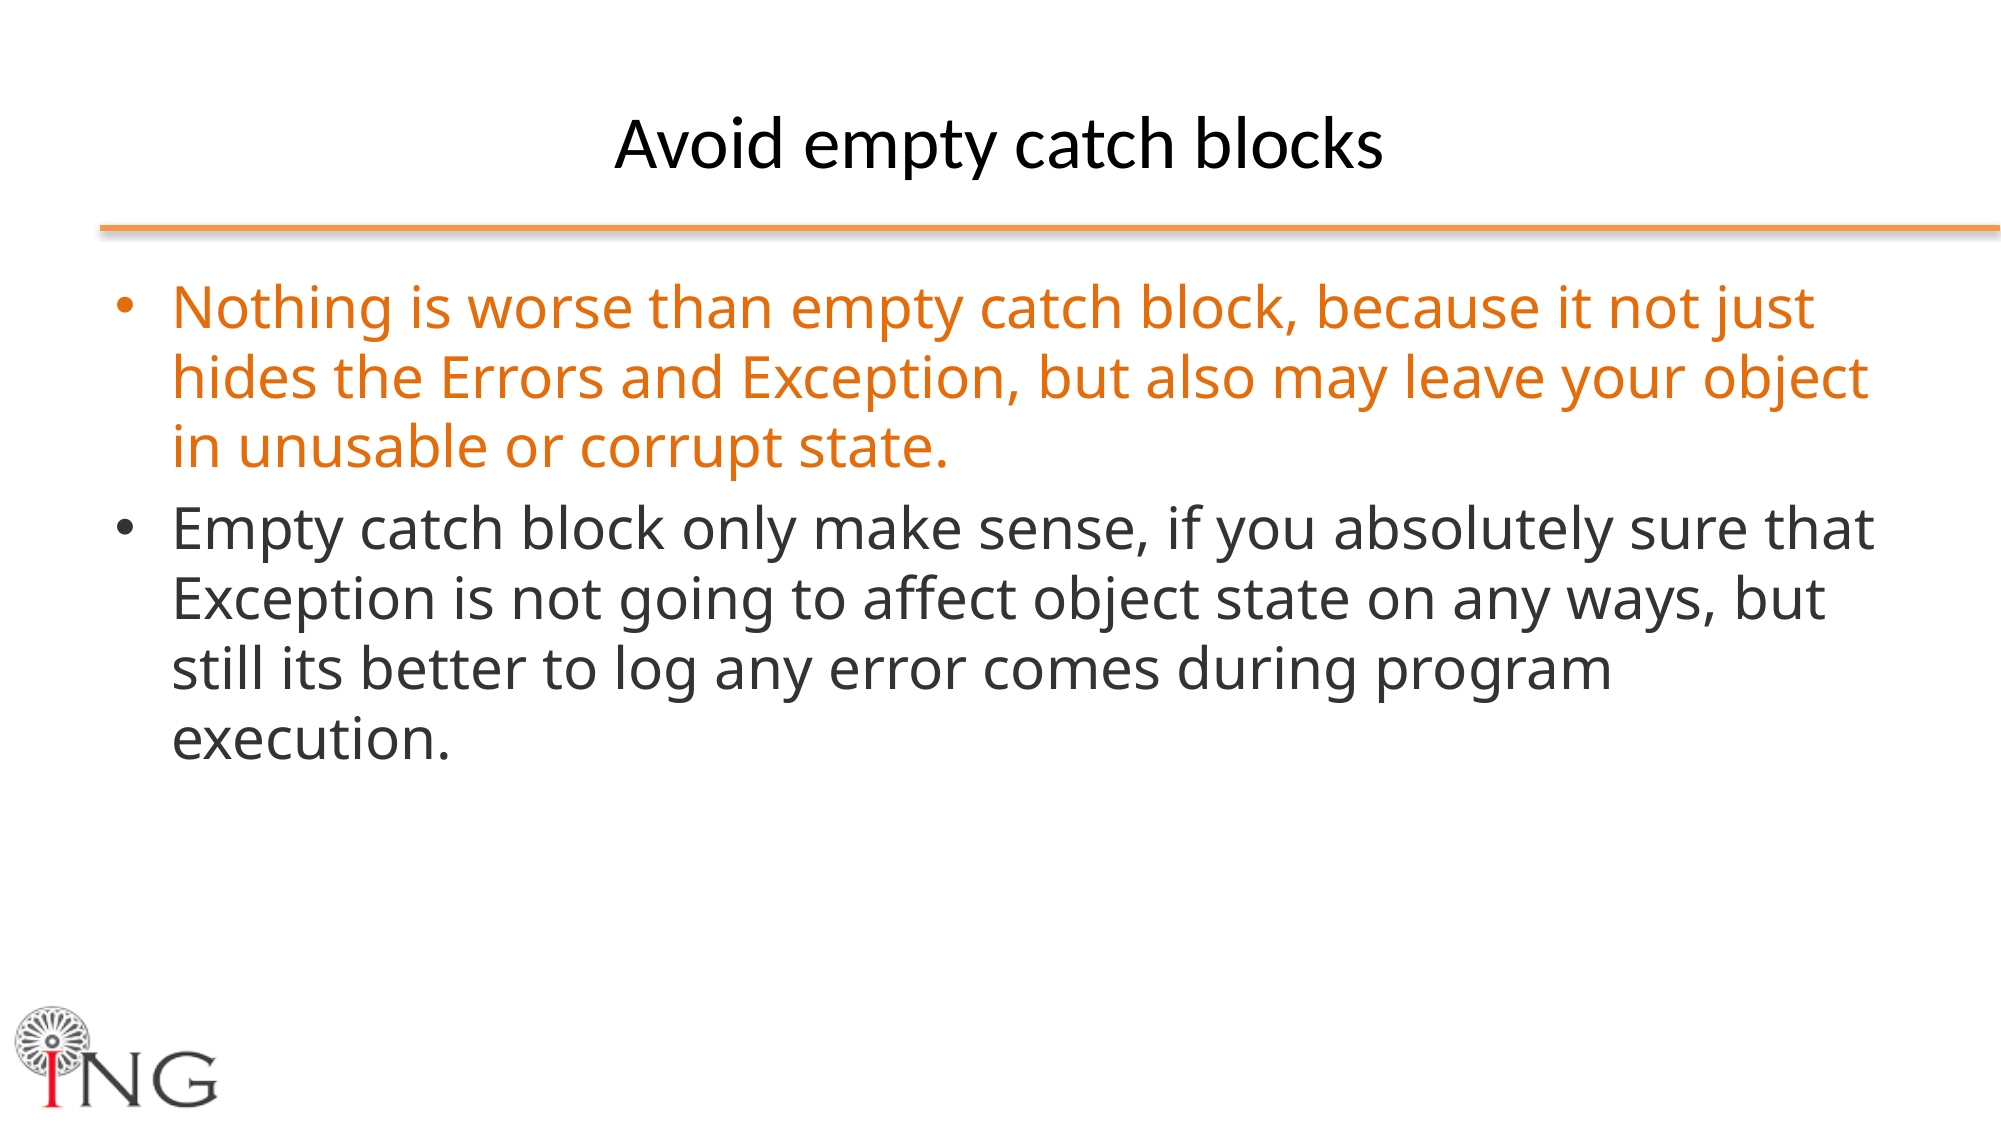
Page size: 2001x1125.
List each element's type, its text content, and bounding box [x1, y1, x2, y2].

picture [0, 987, 244, 1125]
title Avoid empty catch blocks [99, 45, 1900, 233]
list Nothing is worse than empty catch block, because it not just hides the Errors and Exception, but also may leave your object in unusable or corrupt state. Empty catch block only make sense, if you absolutely sure that Exception is not going to affect object state on any ways, but still its better to log any error comes during program execution. [99, 262, 1900, 1005]
